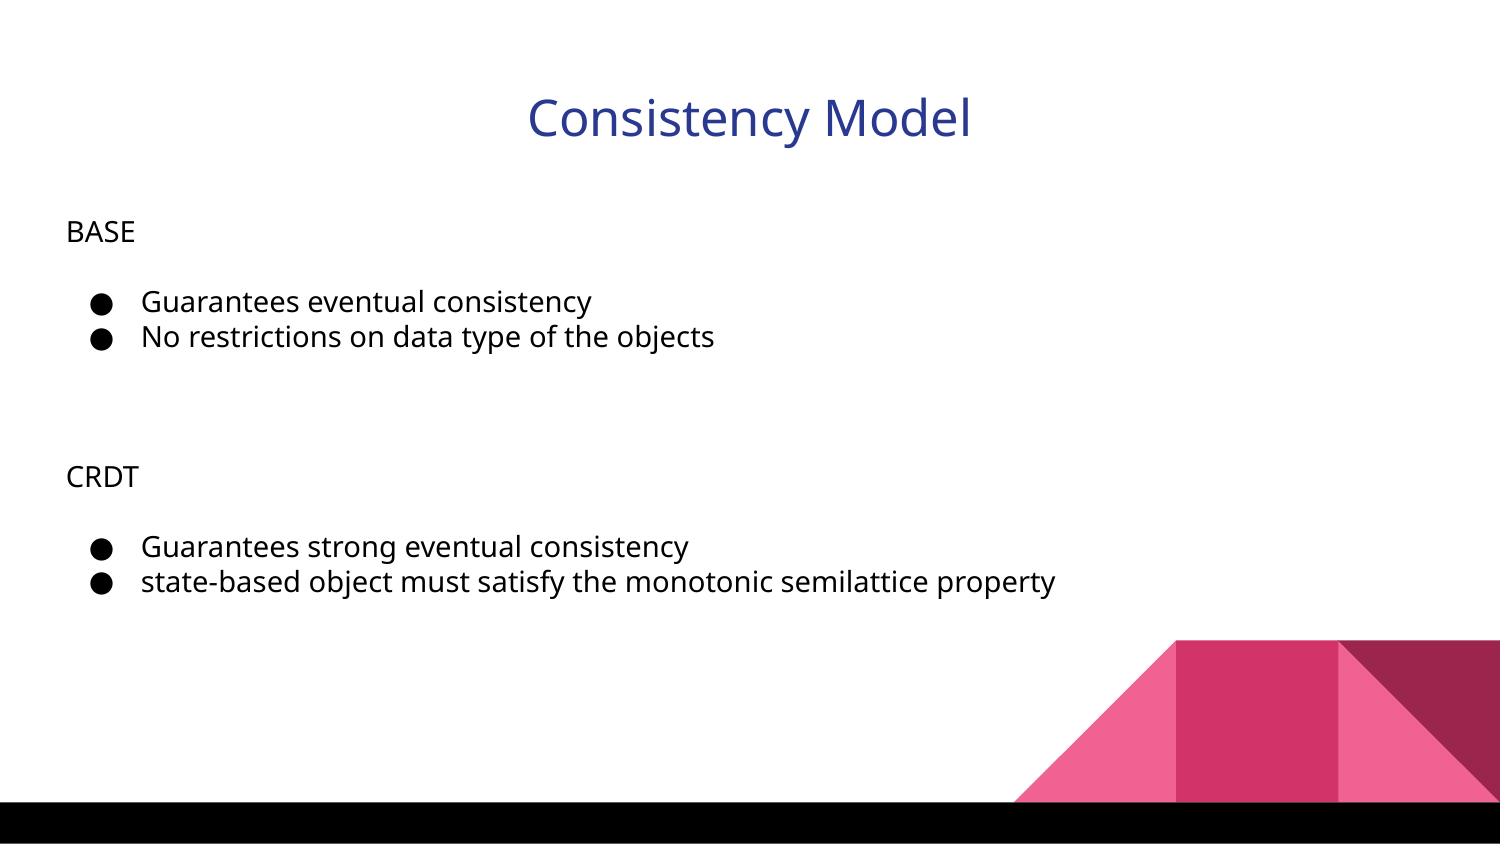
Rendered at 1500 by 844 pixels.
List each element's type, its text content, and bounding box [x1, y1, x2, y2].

text_box Consistency Model [51, 67, 1449, 167]
text_box BASE Guarantees eventual consistency No restrictions on data type of the objects CRDT Guarantees strong eventual consistency state-based object must satisfy the monotonic semilattice property [51, 198, 1449, 649]
